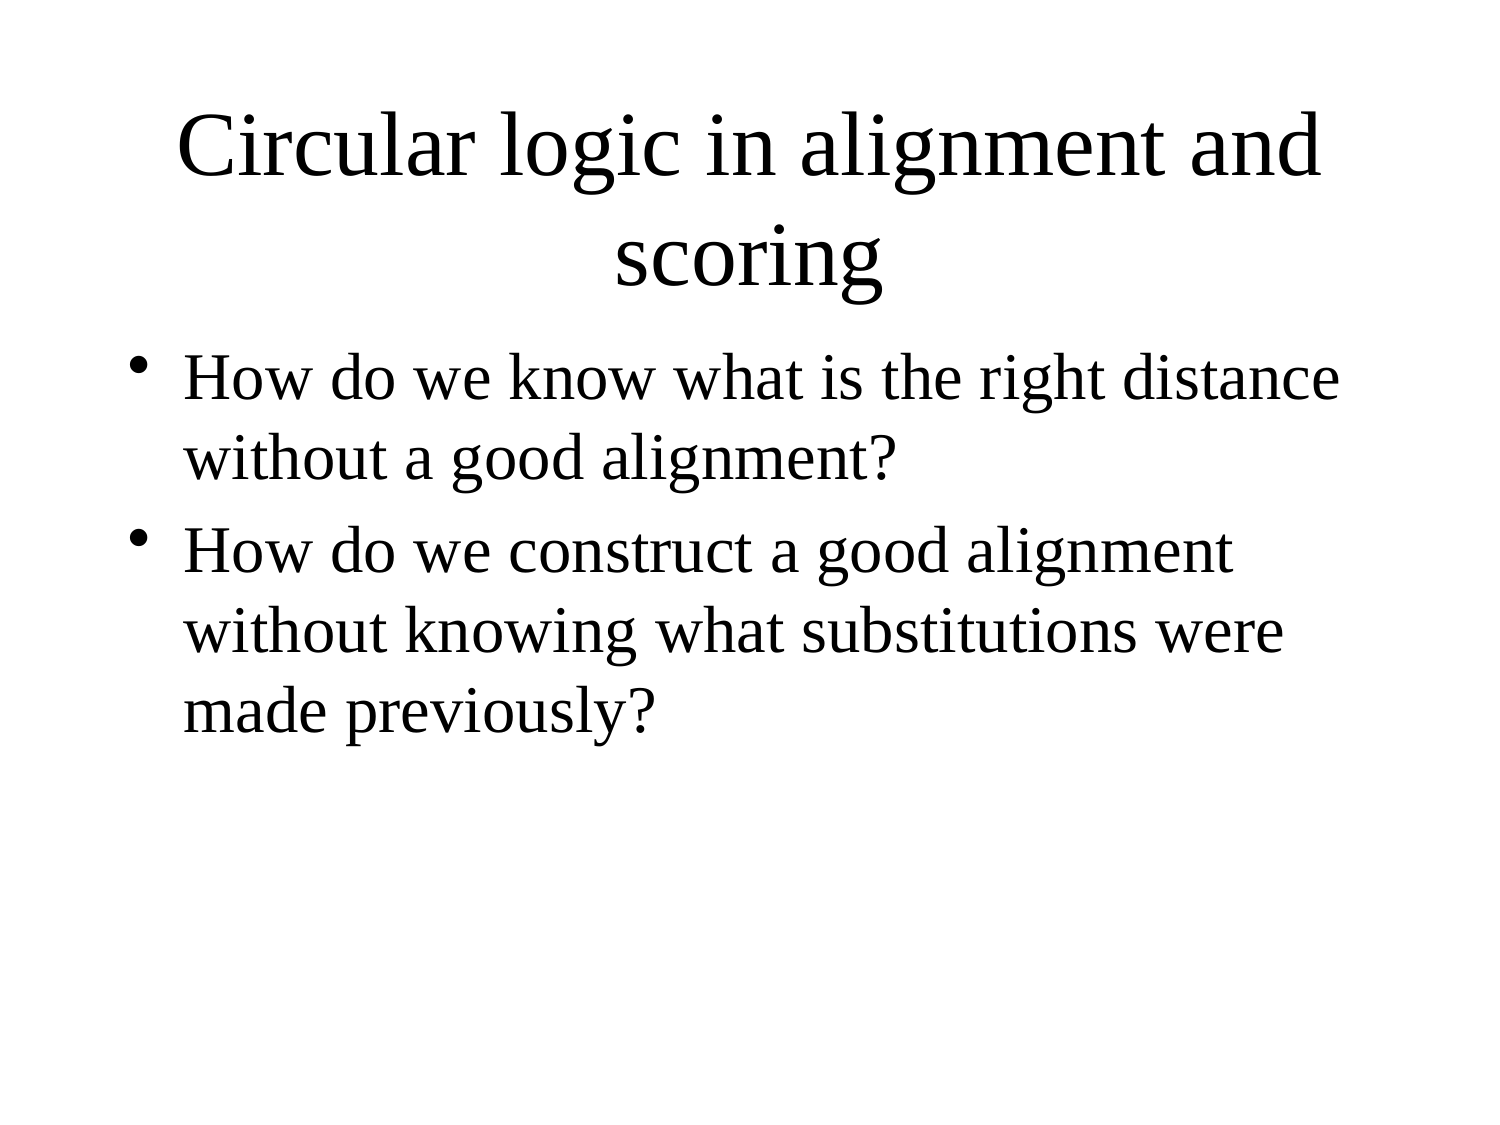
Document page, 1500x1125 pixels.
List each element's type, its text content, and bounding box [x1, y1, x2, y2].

list How do we know what is the right distance without a good alignment? How do we construct a good alignment without knowing what substitutions were made previously? [112, 324, 1388, 1000]
title Circular logic in alignment and scoring [112, 99, 1388, 288]
